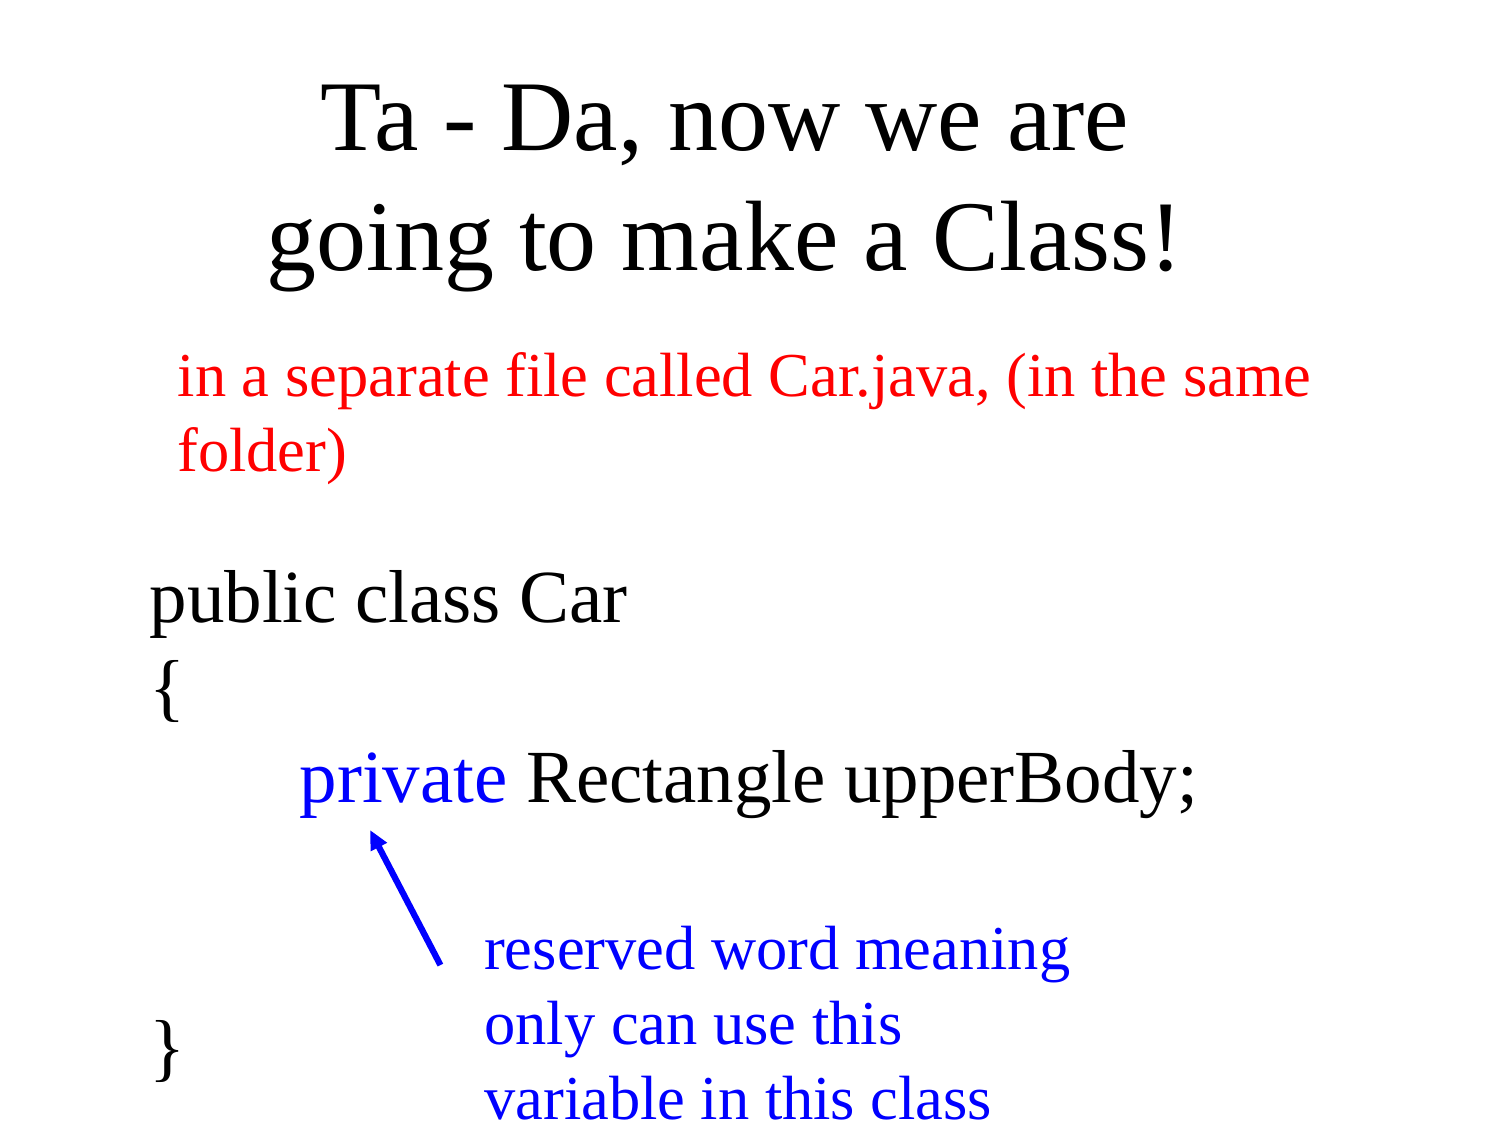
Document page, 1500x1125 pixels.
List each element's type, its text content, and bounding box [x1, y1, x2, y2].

text_box reserved word meaning only can use this variable in this class [469, 892, 1107, 1033]
text_box public class Car { private Rectangle upperBody; } [134, 532, 1305, 673]
text_box Ta - Da, now we are going to make a Class! [188, 42, 1262, 178]
text_box in a separate file called Car.java, (in the same folder) [162, 319, 1368, 460]
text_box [370, 830, 441, 966]
